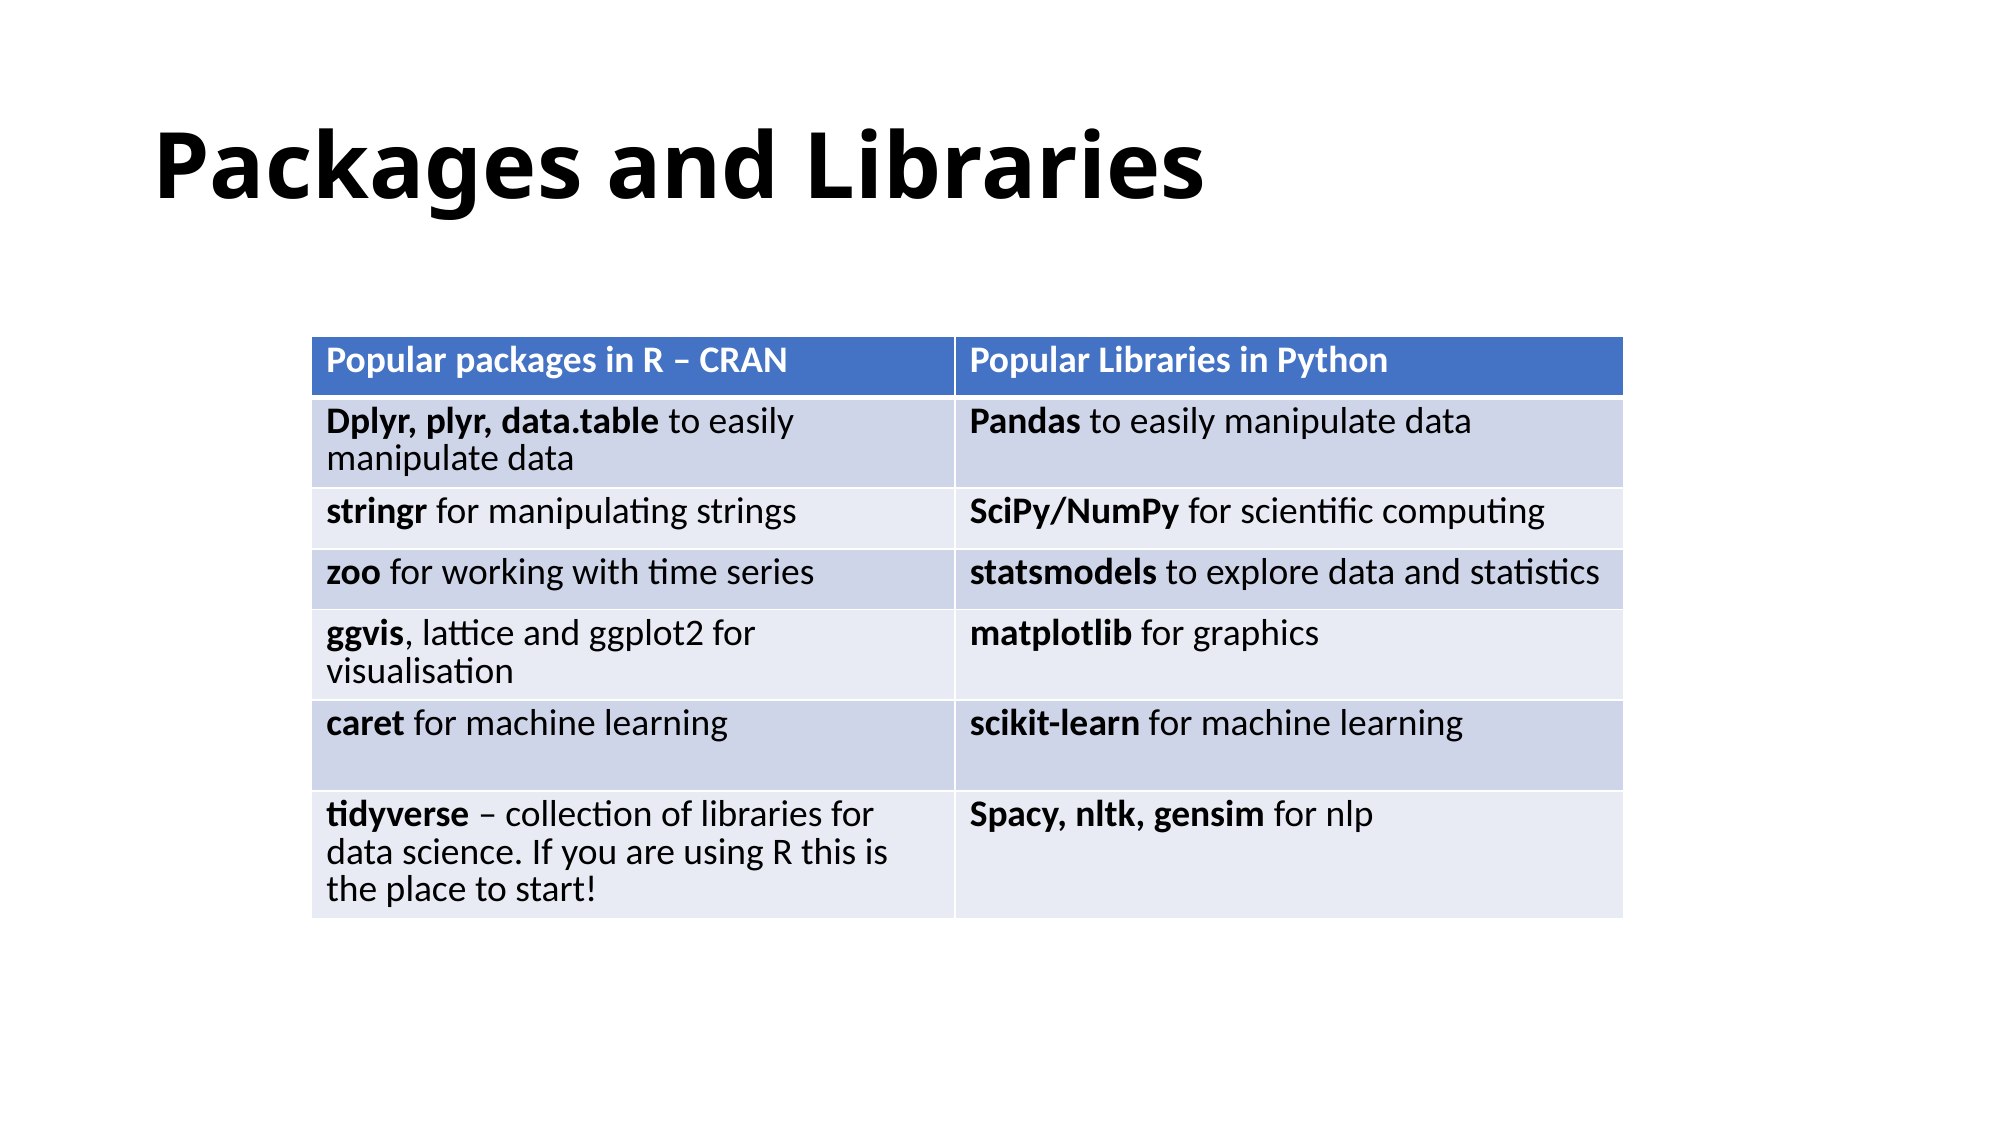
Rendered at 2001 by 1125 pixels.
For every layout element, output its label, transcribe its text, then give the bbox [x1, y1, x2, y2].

table_cell stringr for manipulating strings [312, 489, 954, 548]
table_header Popular Libraries in Python [956, 337, 1623, 395]
title Packages and Libraries [137, 59, 1863, 278]
table_cell Pandas to easily manipulate data [956, 400, 1623, 487]
table_cell ggvis, lattice and ggplot2 for visualisation [312, 610, 954, 699]
table_cell matplotlib for graphics [956, 610, 1623, 699]
table_cell zoo for working with time series [312, 550, 954, 609]
table_cell Spacy, nltk, gensim for nlp [956, 792, 1623, 918]
table_cell tidyverse – collection of libraries for data science. If you are using R this is the place to start! [312, 792, 954, 918]
table_cell Dplyr, plyr, data.table to easily manipulate data [312, 400, 954, 487]
table_header Popular packages in R – CRAN [312, 337, 954, 395]
table_cell caret for machine learning [312, 701, 954, 790]
table_cell SciPy/NumPy for scientific computing [956, 489, 1623, 548]
table_cell scikit-learn for machine learning [956, 701, 1623, 790]
table_cell statsmodels to explore data and statistics [956, 550, 1623, 609]
